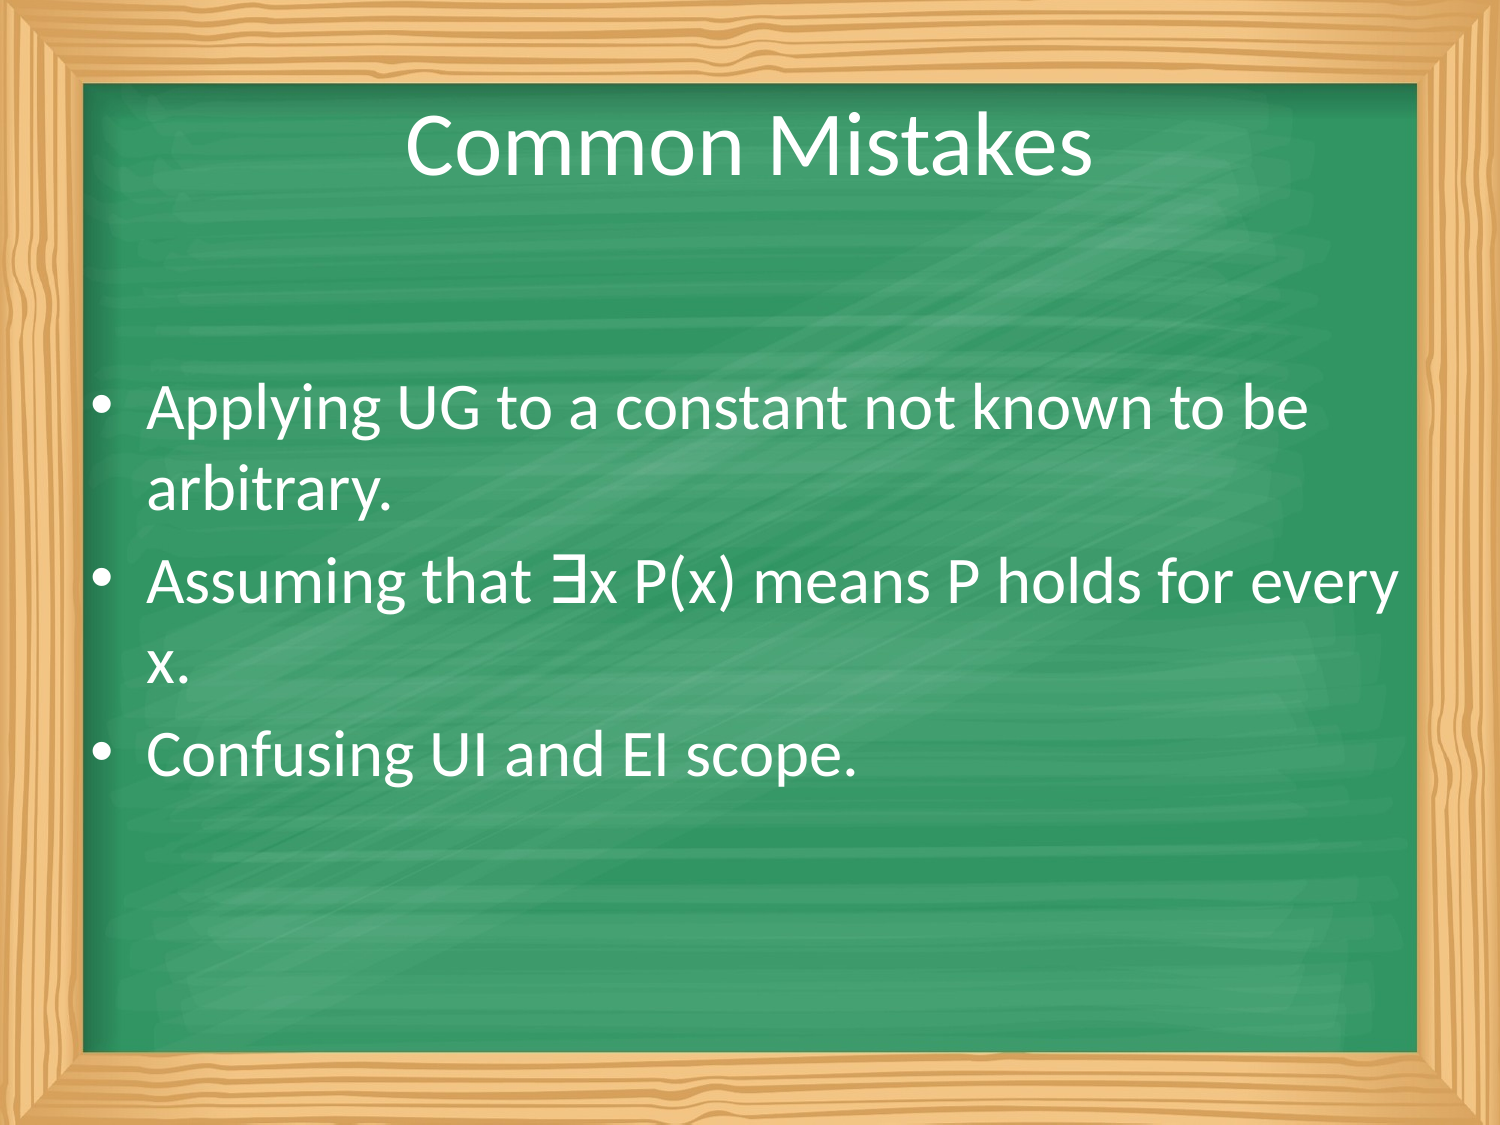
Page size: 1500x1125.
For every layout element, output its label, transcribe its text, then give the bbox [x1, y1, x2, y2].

title Common Mistakes [75, 45, 1425, 233]
list Applying UG to a constant not known to be arbitrary. Assuming that ∃x P(x) means P holds for every x. Confusing UI and EI scope. [75, 262, 1425, 1005]
picture [0, 0, 1500, 1125]
